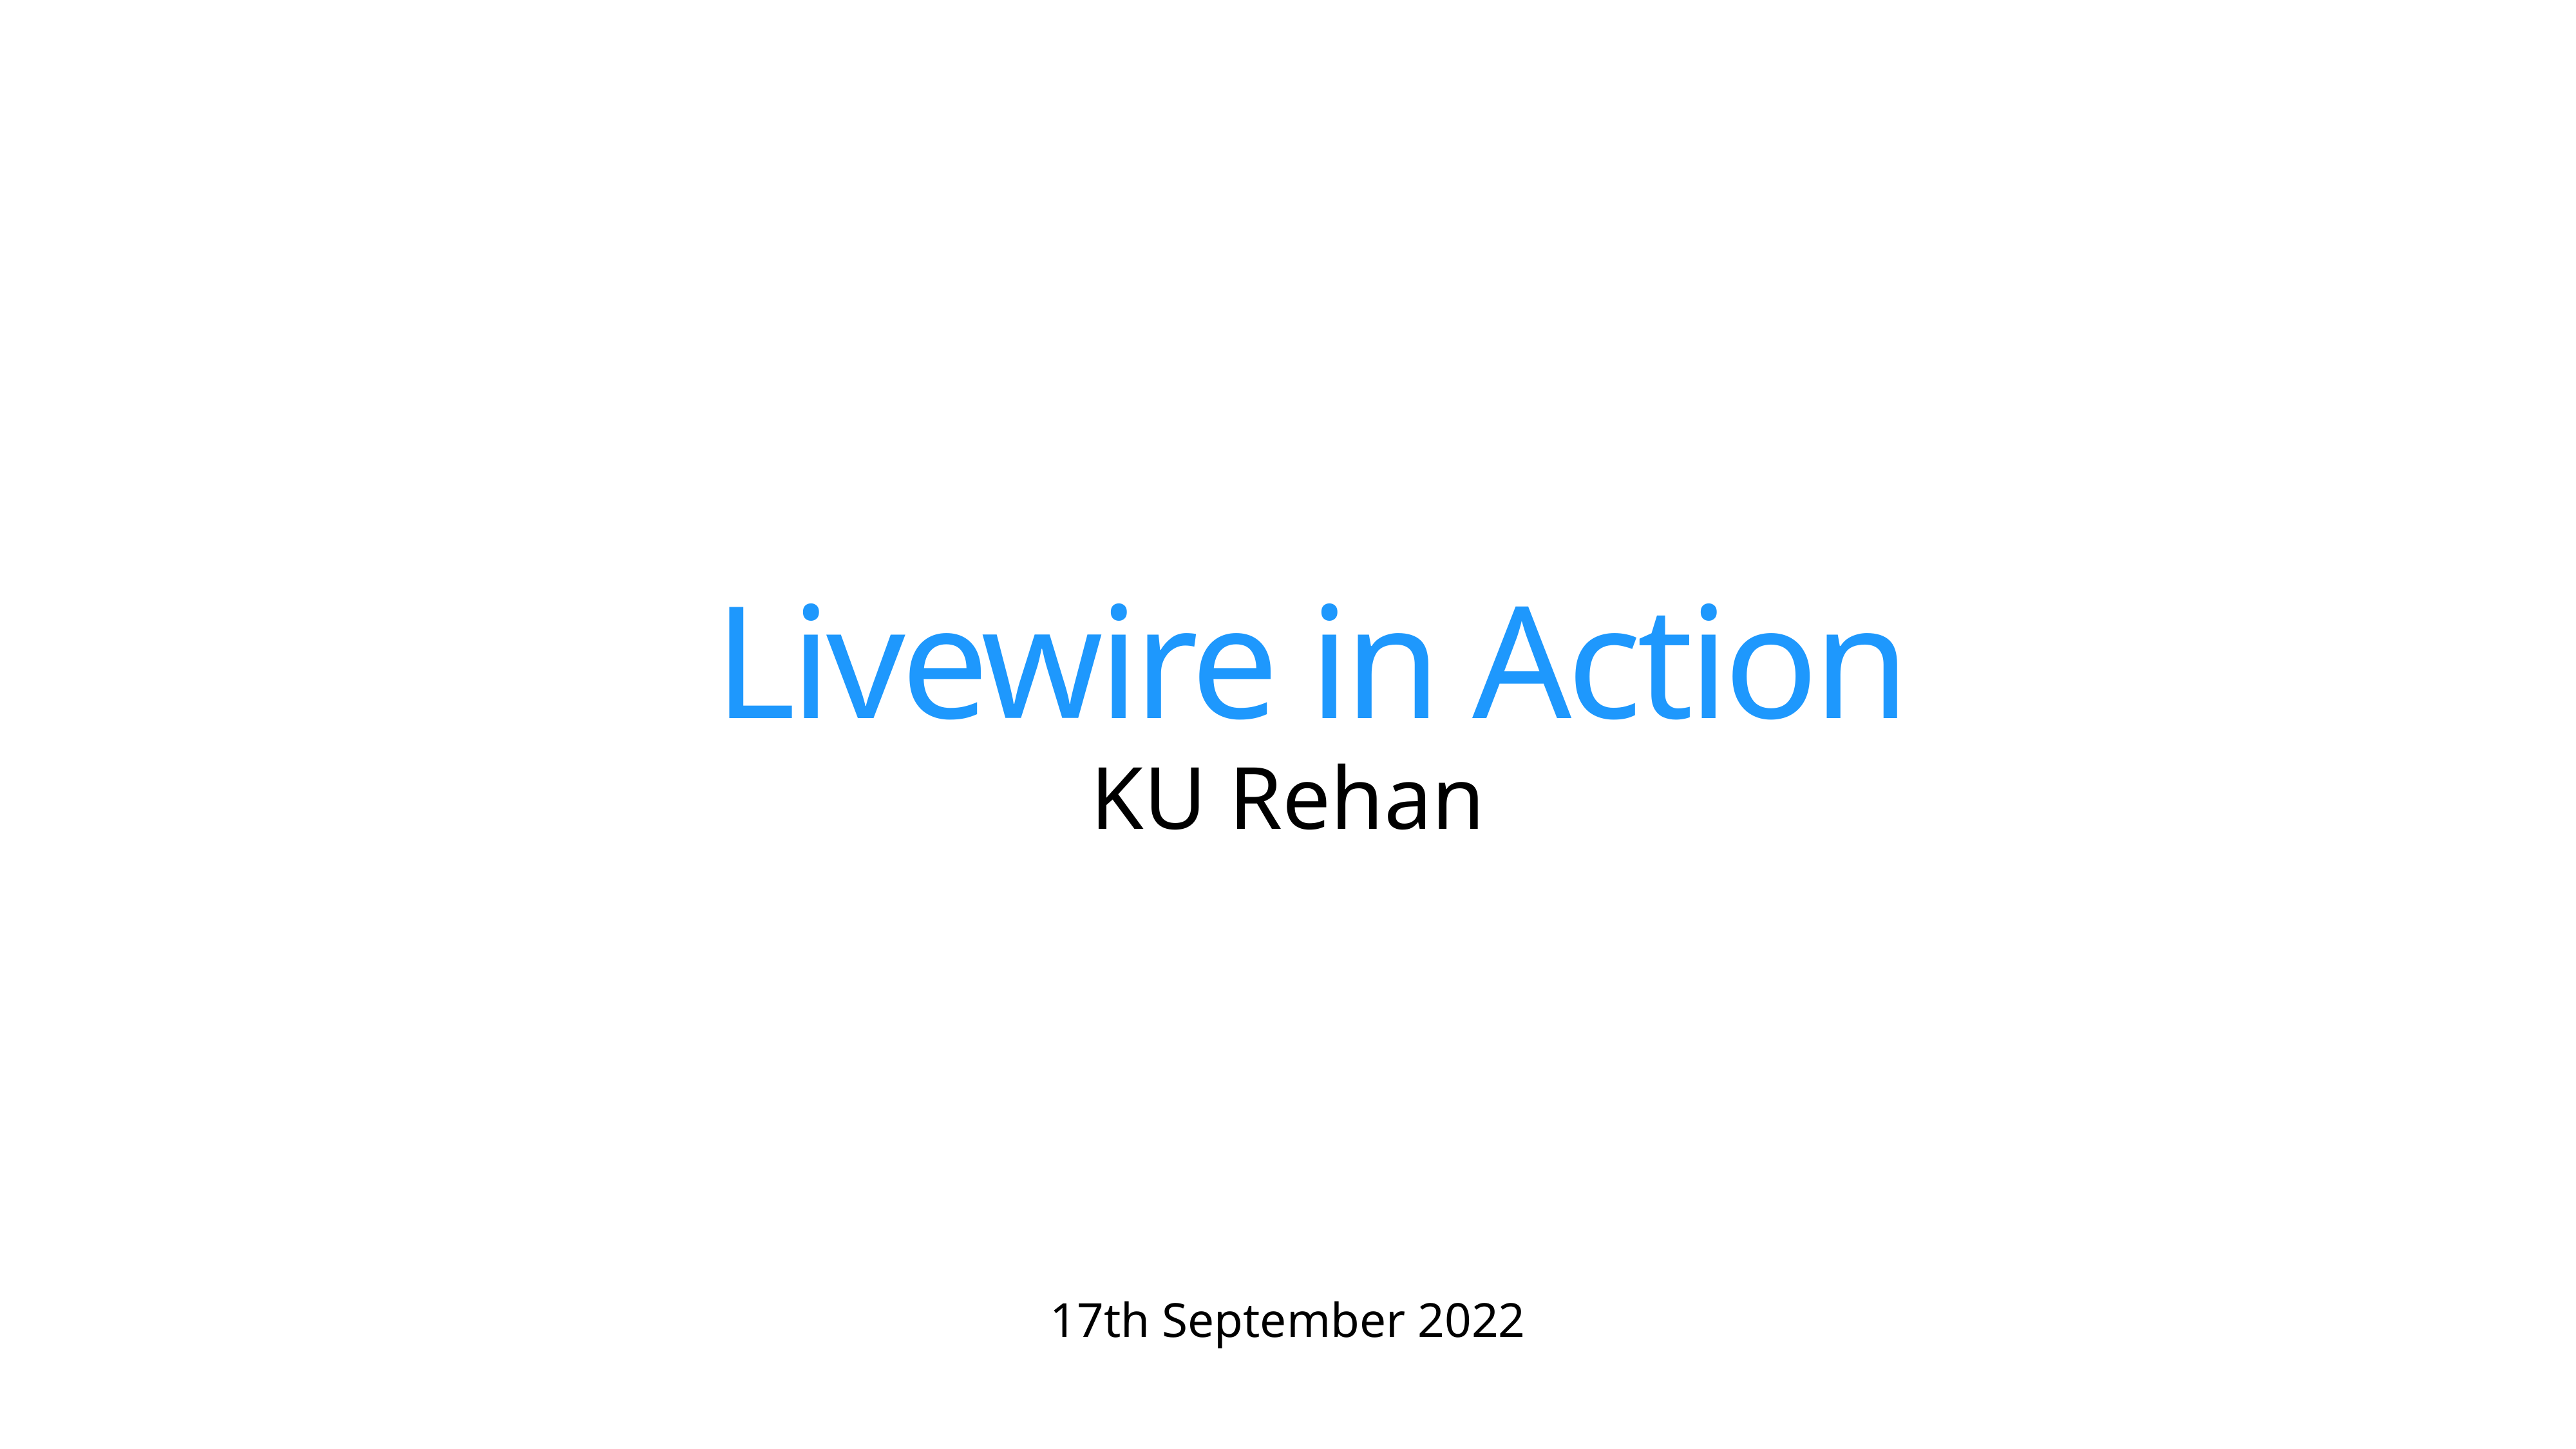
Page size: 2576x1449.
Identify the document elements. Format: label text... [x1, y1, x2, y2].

list 17th September 2022 [133, 1285, 2443, 1359]
title Livewire in Action [133, 347, 2443, 737]
subtitle KU Rehan [133, 737, 2443, 1004]
